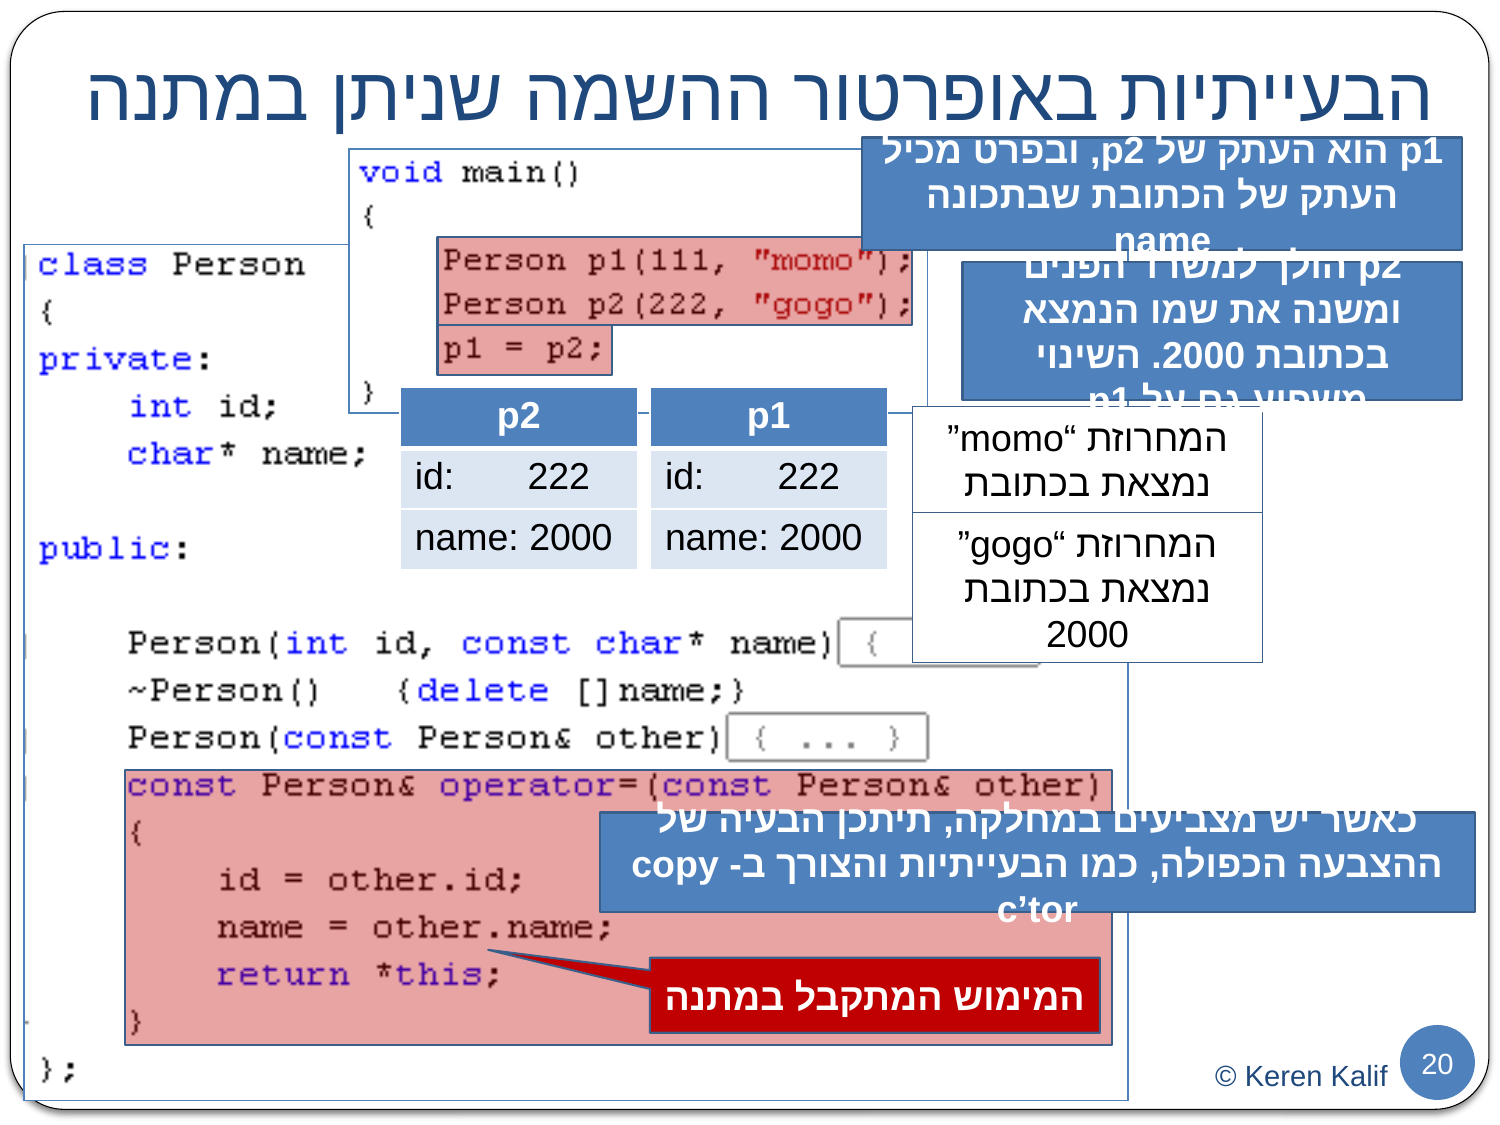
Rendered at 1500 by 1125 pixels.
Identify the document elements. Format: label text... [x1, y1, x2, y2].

slide_number 20 [1399, 1024, 1475, 1100]
title הבעייתיות באופרטור ההשמה שניתן במתנה [49, 0, 1451, 151]
text_box p1 הוא העתק של p2, ובפרט מכיל העתק של הכתובת שבתכונה name [861, 136, 1463, 251]
picture [24, 149, 1128, 1101]
text_box המחרוזת “momo” נמצאת בכתובת 1000 [1132, 406, 1263, 512]
text_box המחרוזת “gogo” נמצאת בכתובת 2000 [1132, 512, 1263, 663]
text_box p2 הולך למשרד הפנים ומשנה את שמו הנמצא בכתובת 2000. השינוי משפיע גם על p1... [1132, 261, 1463, 401]
footer © Keren Kalif [1200, 1037, 1500, 1113]
text_box כאשר יש מצביעים במחלקה, תיתכן הבעיה של ההצבעה הכפולה, כמו הבעייתיות והצורך ב- copy c’tor [1132, 811, 1476, 913]
